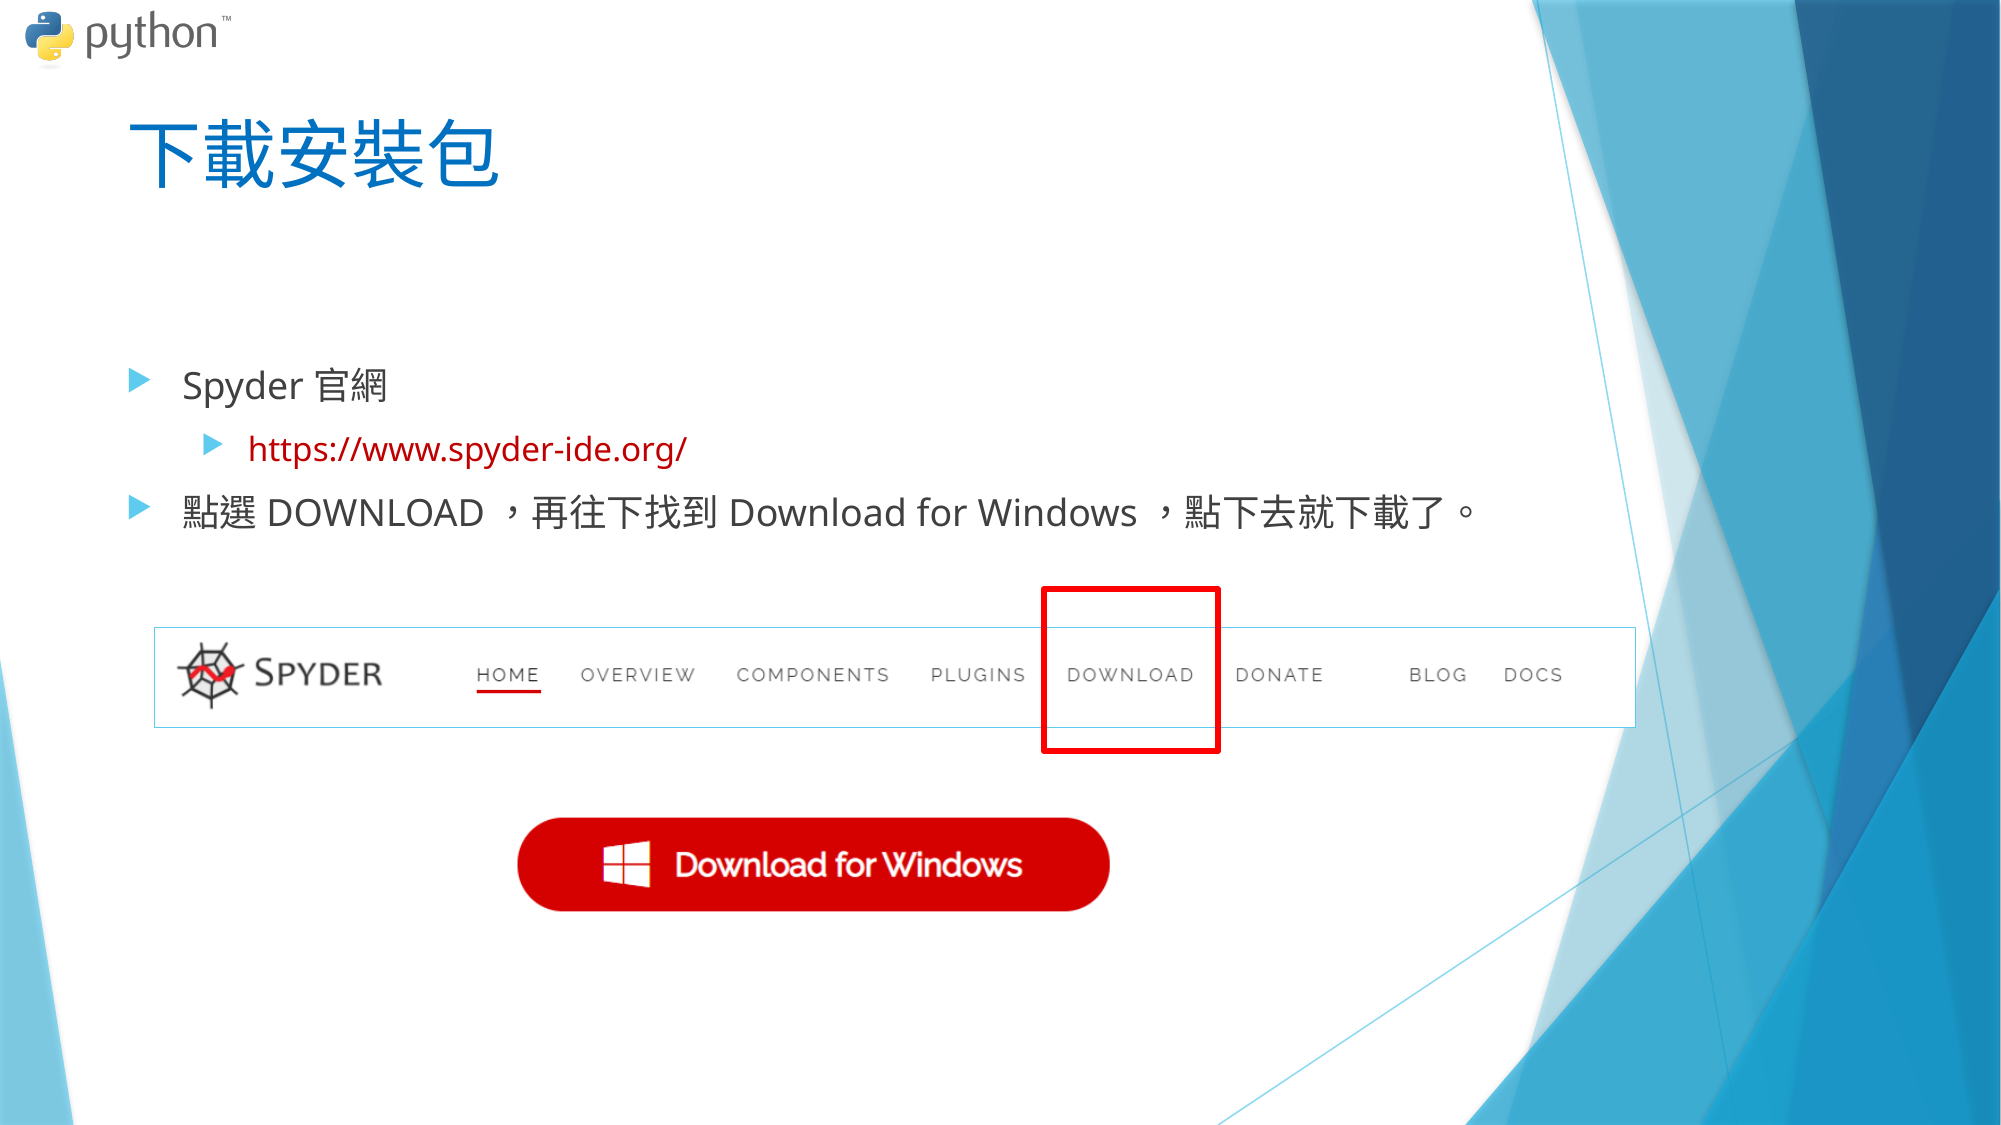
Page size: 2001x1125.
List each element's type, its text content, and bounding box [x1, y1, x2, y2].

picture [153, 626, 1636, 728]
picture [486, 788, 1146, 949]
text_box [1042, 588, 1219, 626]
text_box [1042, 737, 1219, 753]
title 下載安裝包 [111, 99, 1522, 317]
list Spyder官網 https://www.spyder-ide.org/ 點選DOWNLOAD，再往下找到Download for Windows，點下去就下載了。 [111, 354, 1522, 992]
picture [23, 9, 233, 71]
